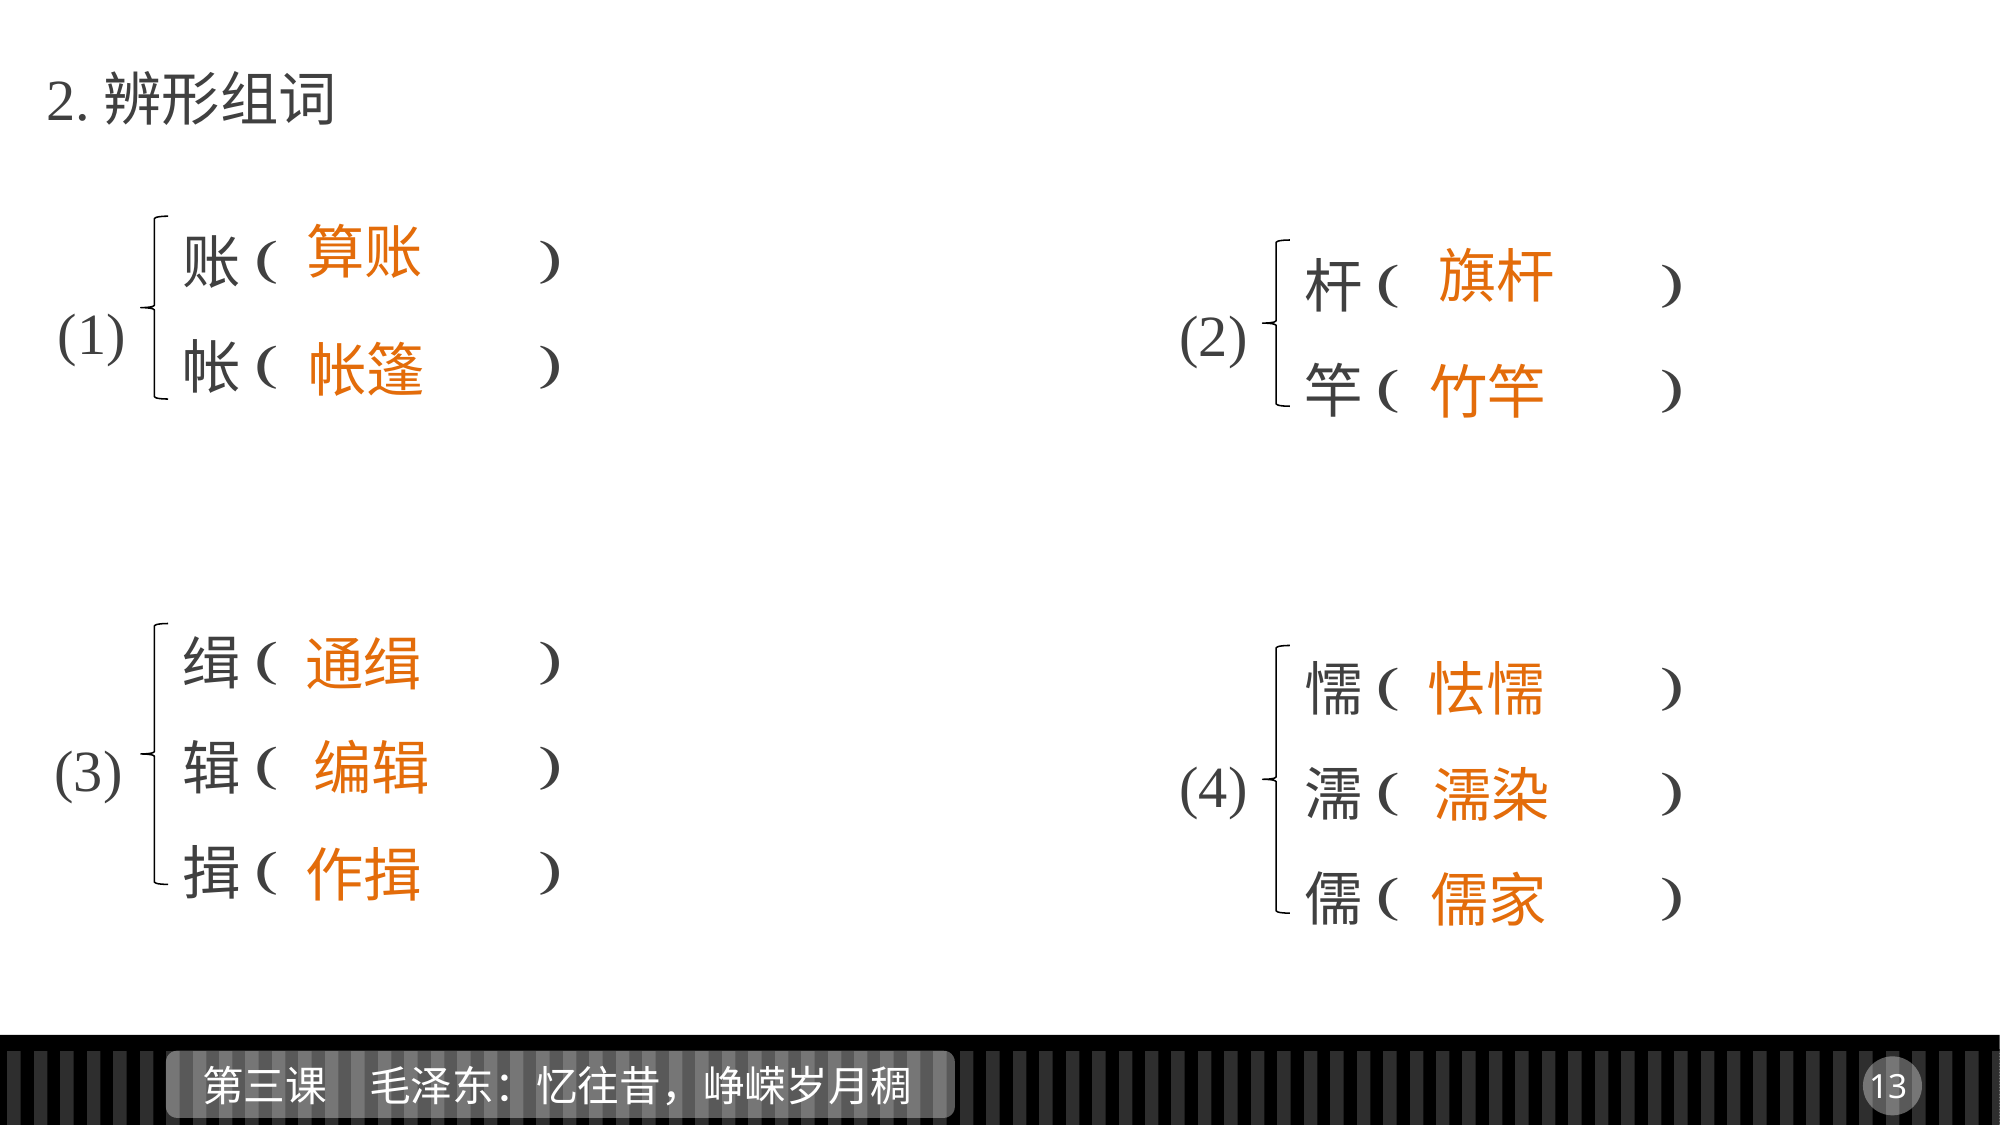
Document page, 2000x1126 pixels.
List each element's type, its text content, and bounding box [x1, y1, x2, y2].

text_box 懦( ) 濡( ) 儒( ) [1573, 609, 1792, 940]
text_box (1) [42, 253, 153, 374]
text_box 杆( ) 竿( ) [1289, 206, 1423, 432]
text_box 通缉 [291, 584, 467, 705]
text_box 编辑 [298, 689, 473, 809]
text_box [140, 215, 169, 400]
text_box 儒家 [1415, 820, 1576, 941]
text_box (2) [1164, 256, 1275, 376]
text_box 懦( ) 濡( ) 儒( ) [1289, 609, 1418, 940]
text_box (4) [1164, 706, 1275, 827]
text_box 怯懦 [1413, 609, 1573, 730]
text_box 2.辨形组词 [31, 19, 1936, 139]
text_box 账( ) 帐( ) [454, 183, 670, 408]
text_box 缉( ) 辑( ) 揖( ) [167, 583, 670, 914]
text_box (3) [39, 690, 153, 811]
text_box [1261, 644, 1290, 914]
text_box 账( ) 帐( ) [167, 183, 293, 408]
text_box [140, 622, 169, 886]
text_box 算账 [292, 172, 486, 293]
text_box 濡染 [1418, 716, 1579, 836]
text_box 杆( ) 竿( ) [1591, 206, 1792, 432]
text_box 作揖 [291, 795, 466, 916]
text_box 帐篷 [293, 290, 454, 411]
text_box [1261, 239, 1290, 408]
text_box 竹竿 [1414, 312, 1591, 433]
text_box 旗杆 [1423, 196, 1600, 317]
